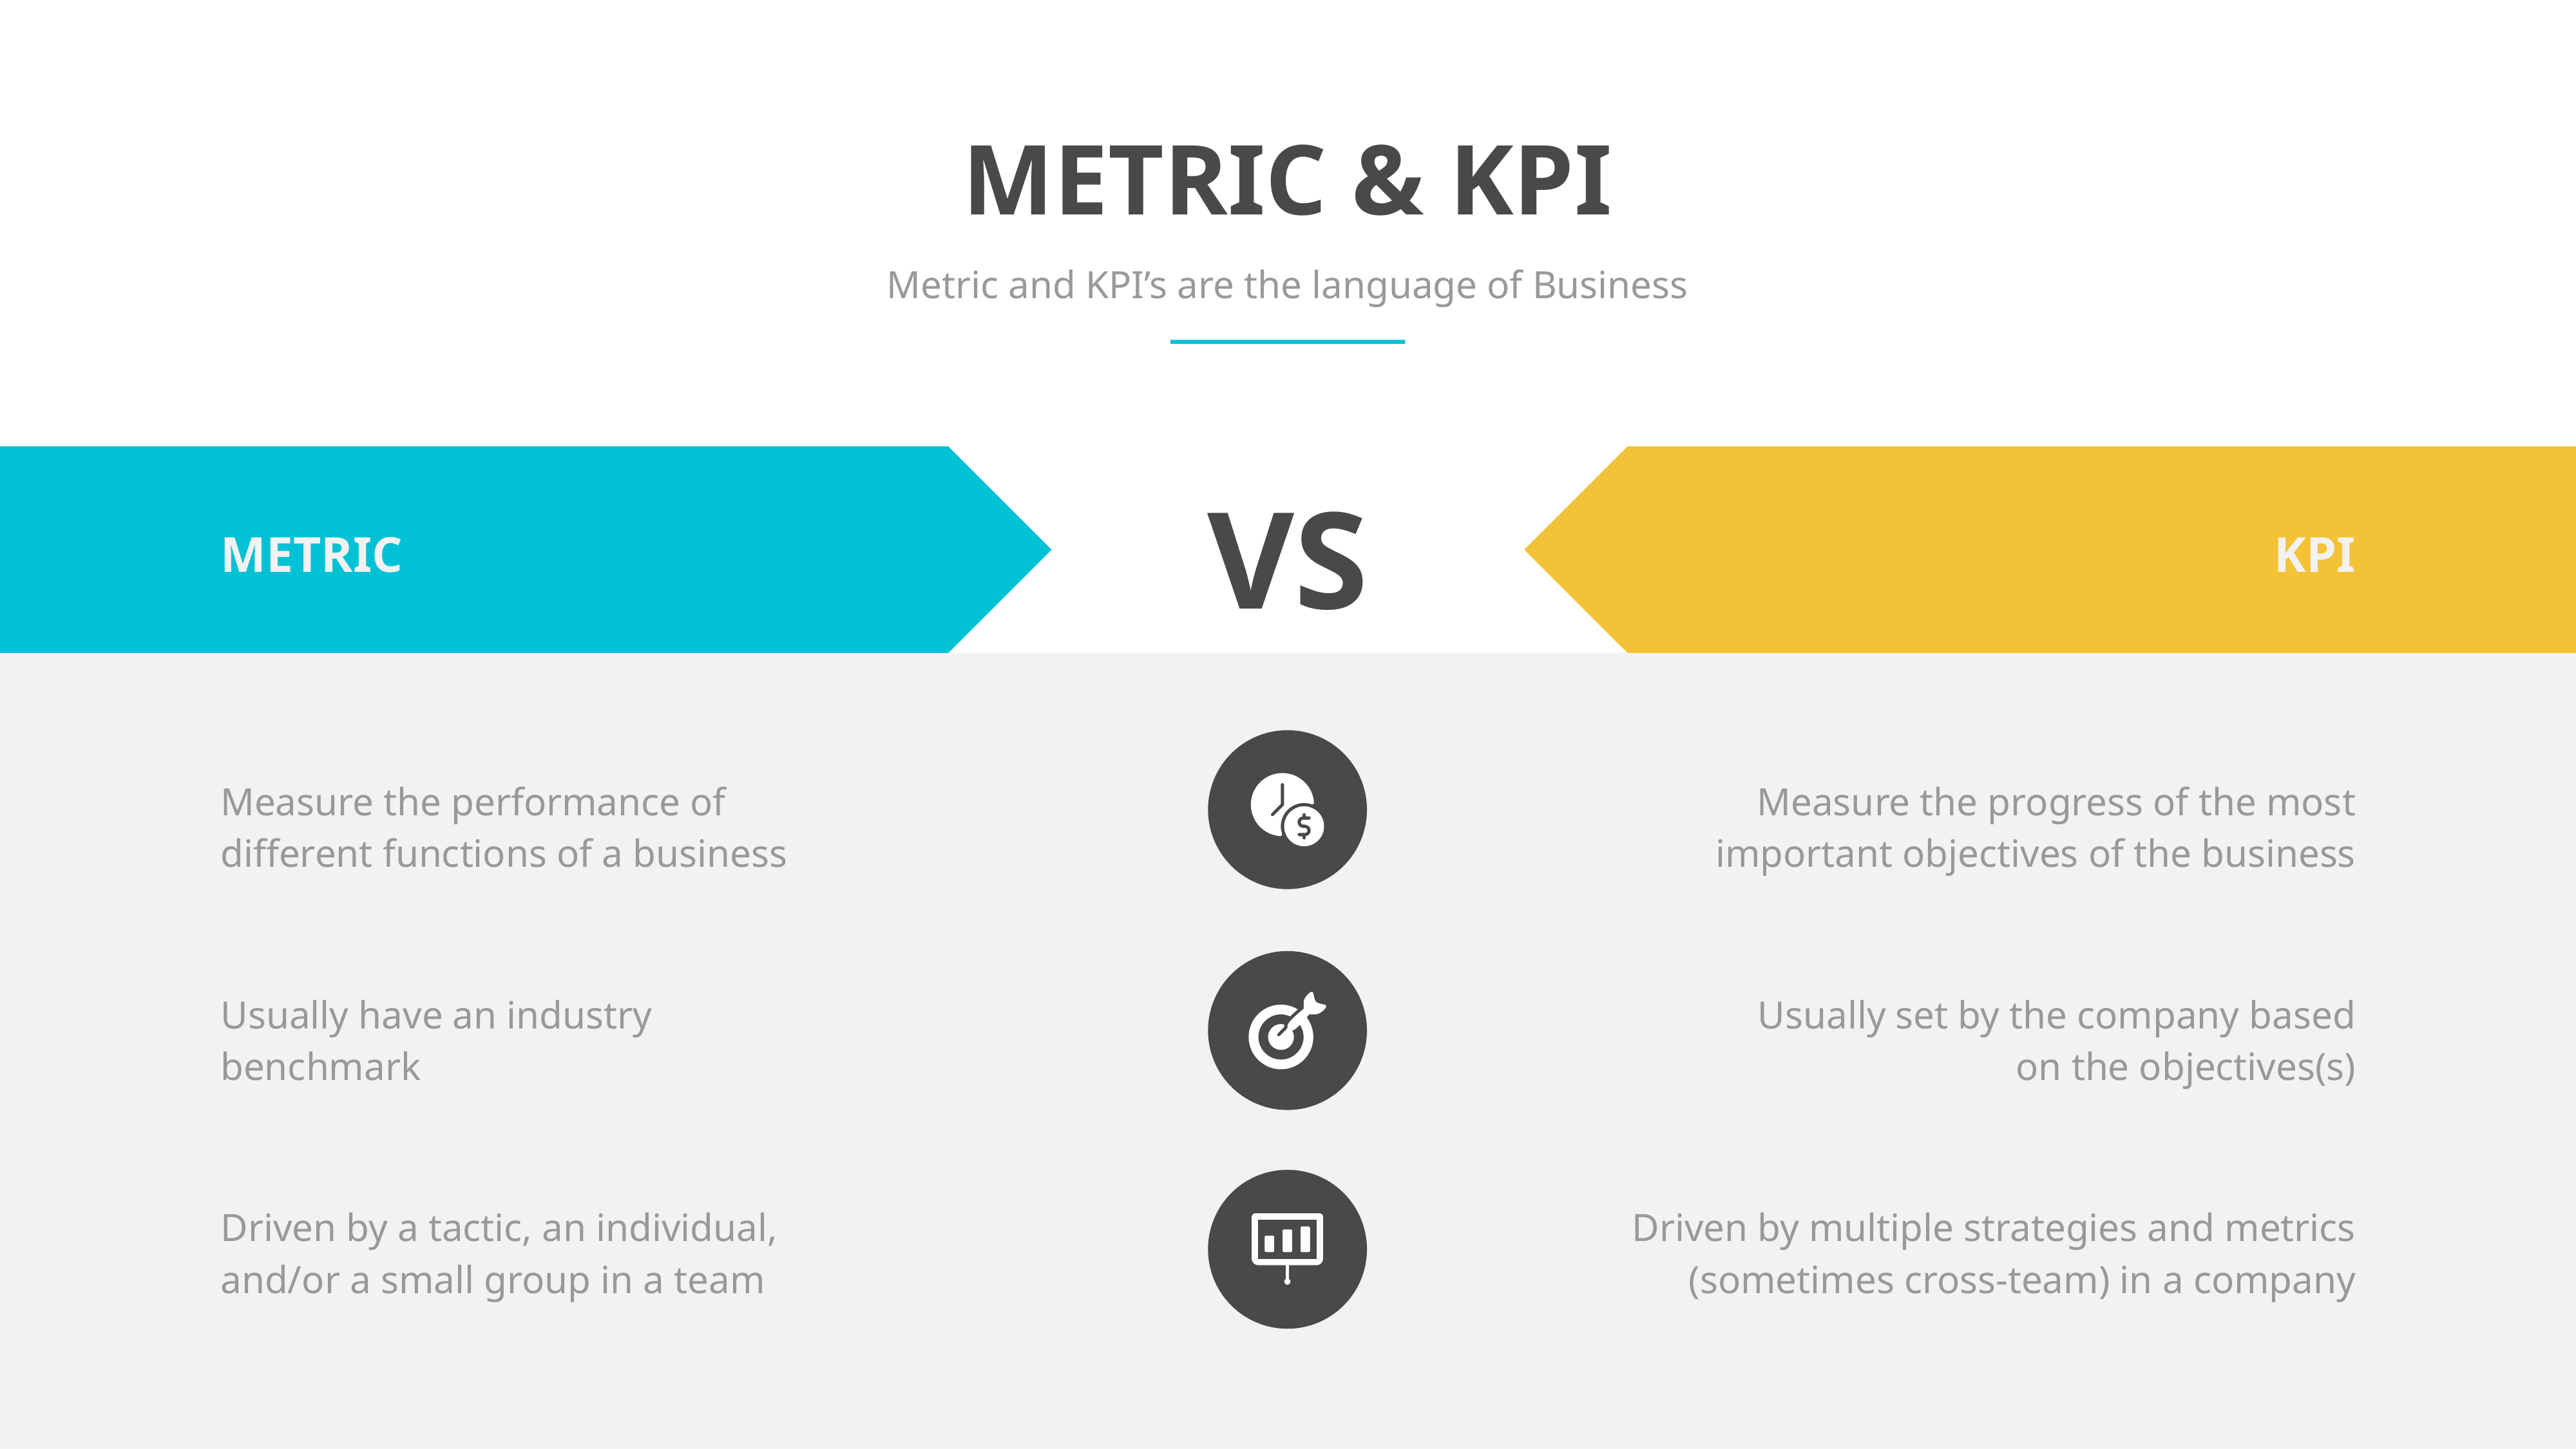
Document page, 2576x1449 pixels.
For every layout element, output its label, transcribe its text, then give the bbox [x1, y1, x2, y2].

text_box [0, 652, 2576, 1449]
text_box METRIC [211, 519, 673, 587]
text_box Metric and KPI’s are the language of Business [825, 256, 1750, 311]
text_box METRIC & KPI [953, 113, 1622, 239]
text_box Driven by a tactic, an individual, and/or a small group in a team [211, 1192, 826, 1306]
text_box Usually set by the company based on the objectives(s) [1719, 979, 2365, 1093]
text_box Measure the progress of the most important objectives of the business [1678, 766, 2365, 880]
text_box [1208, 730, 1368, 889]
text_box [1170, 339, 1406, 345]
text_box [1523, 446, 2576, 654]
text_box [1208, 951, 1368, 1110]
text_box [1208, 1170, 1368, 1329]
text_box [0, 446, 1053, 654]
text_box Usually have an industry benchmark [211, 979, 826, 1093]
text_box KPI [1903, 519, 2365, 587]
text_box Measure the performance of different functions of a business [211, 766, 826, 880]
text_box VS [1170, 469, 1406, 640]
text_box Driven by multiple strategies and metrics (sometimes cross-team) in a company [1565, 1192, 2365, 1306]
